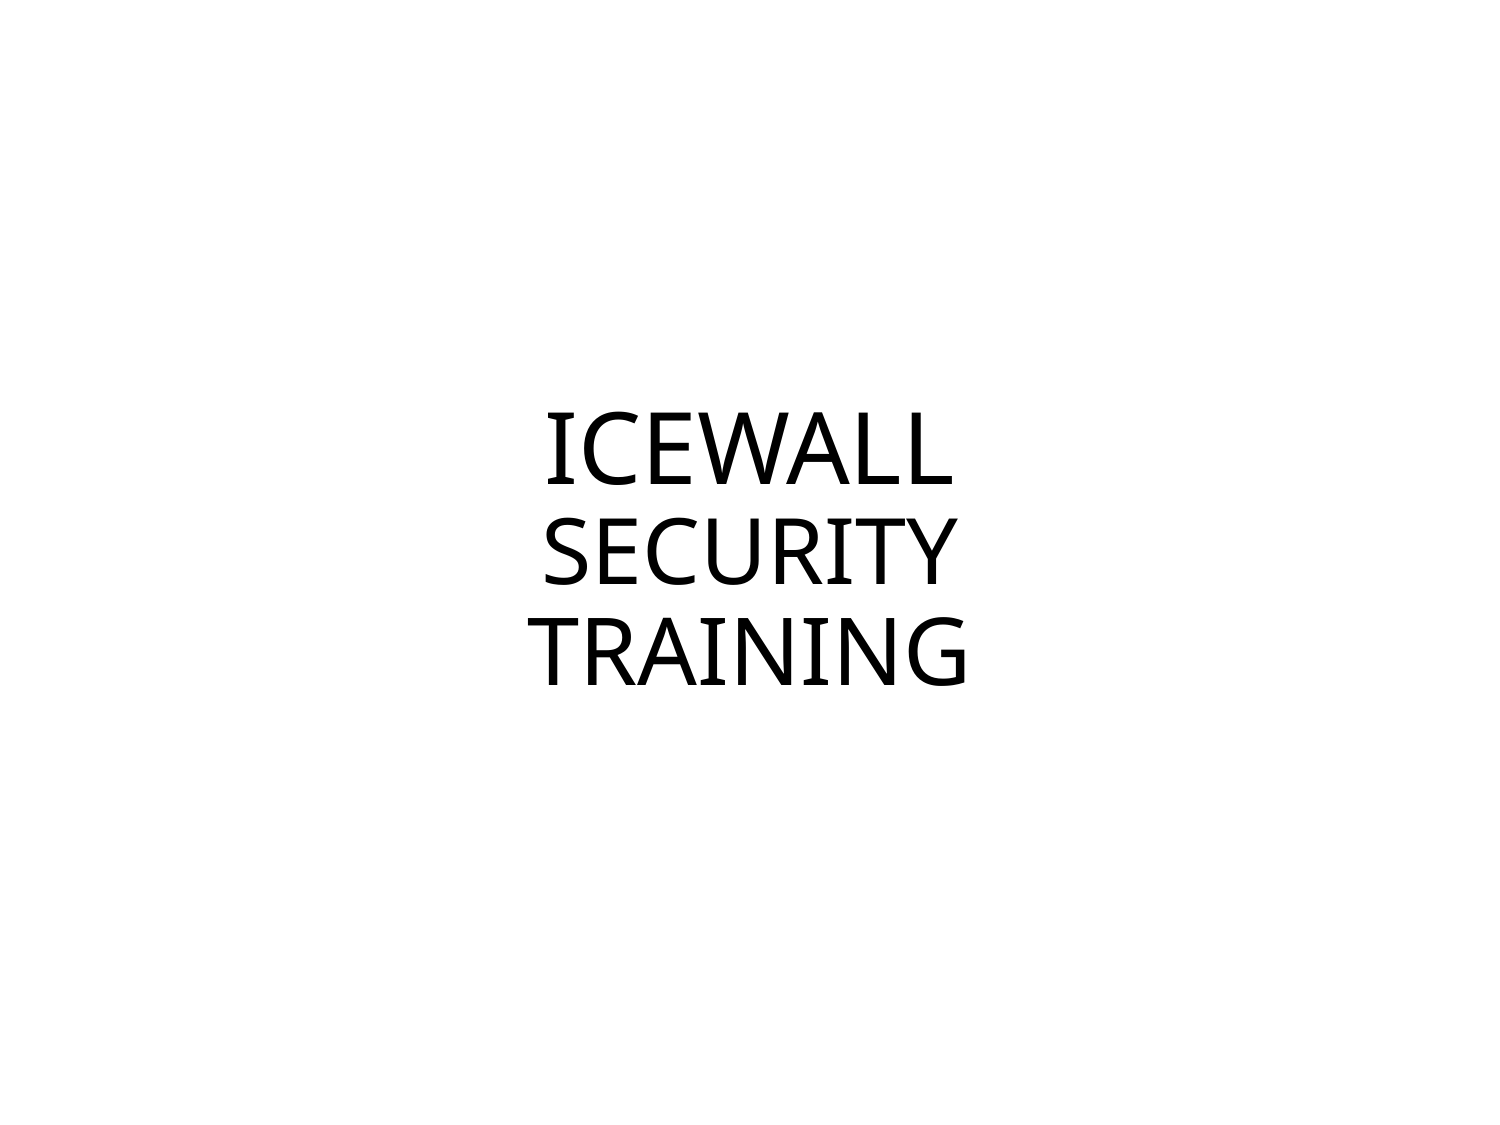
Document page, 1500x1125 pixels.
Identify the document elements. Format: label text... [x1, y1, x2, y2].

title ICEWALL SECURITY TRAINING [187, 321, 1313, 714]
